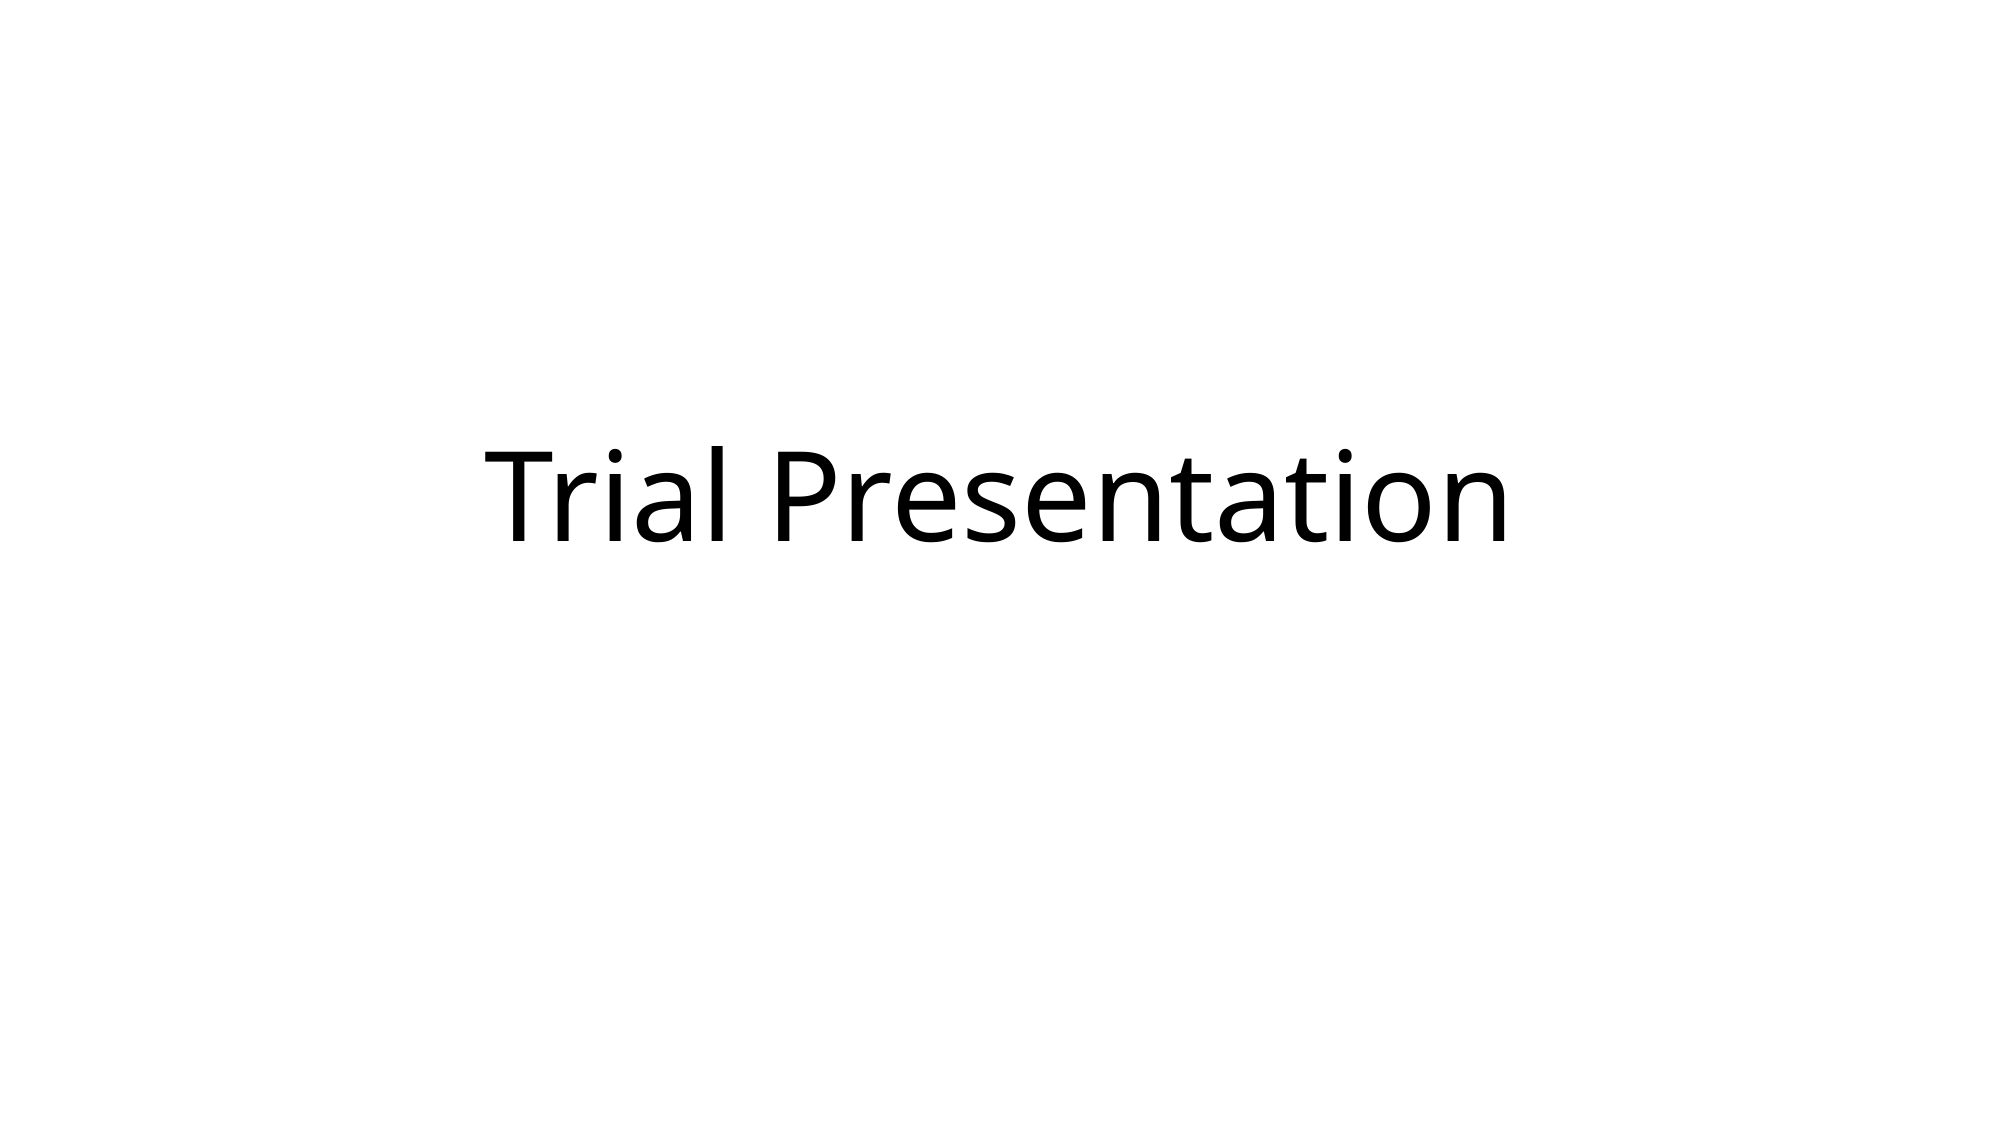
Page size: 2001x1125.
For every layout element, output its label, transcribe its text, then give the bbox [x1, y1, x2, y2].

title Trial Presentation [249, 184, 1750, 576]
